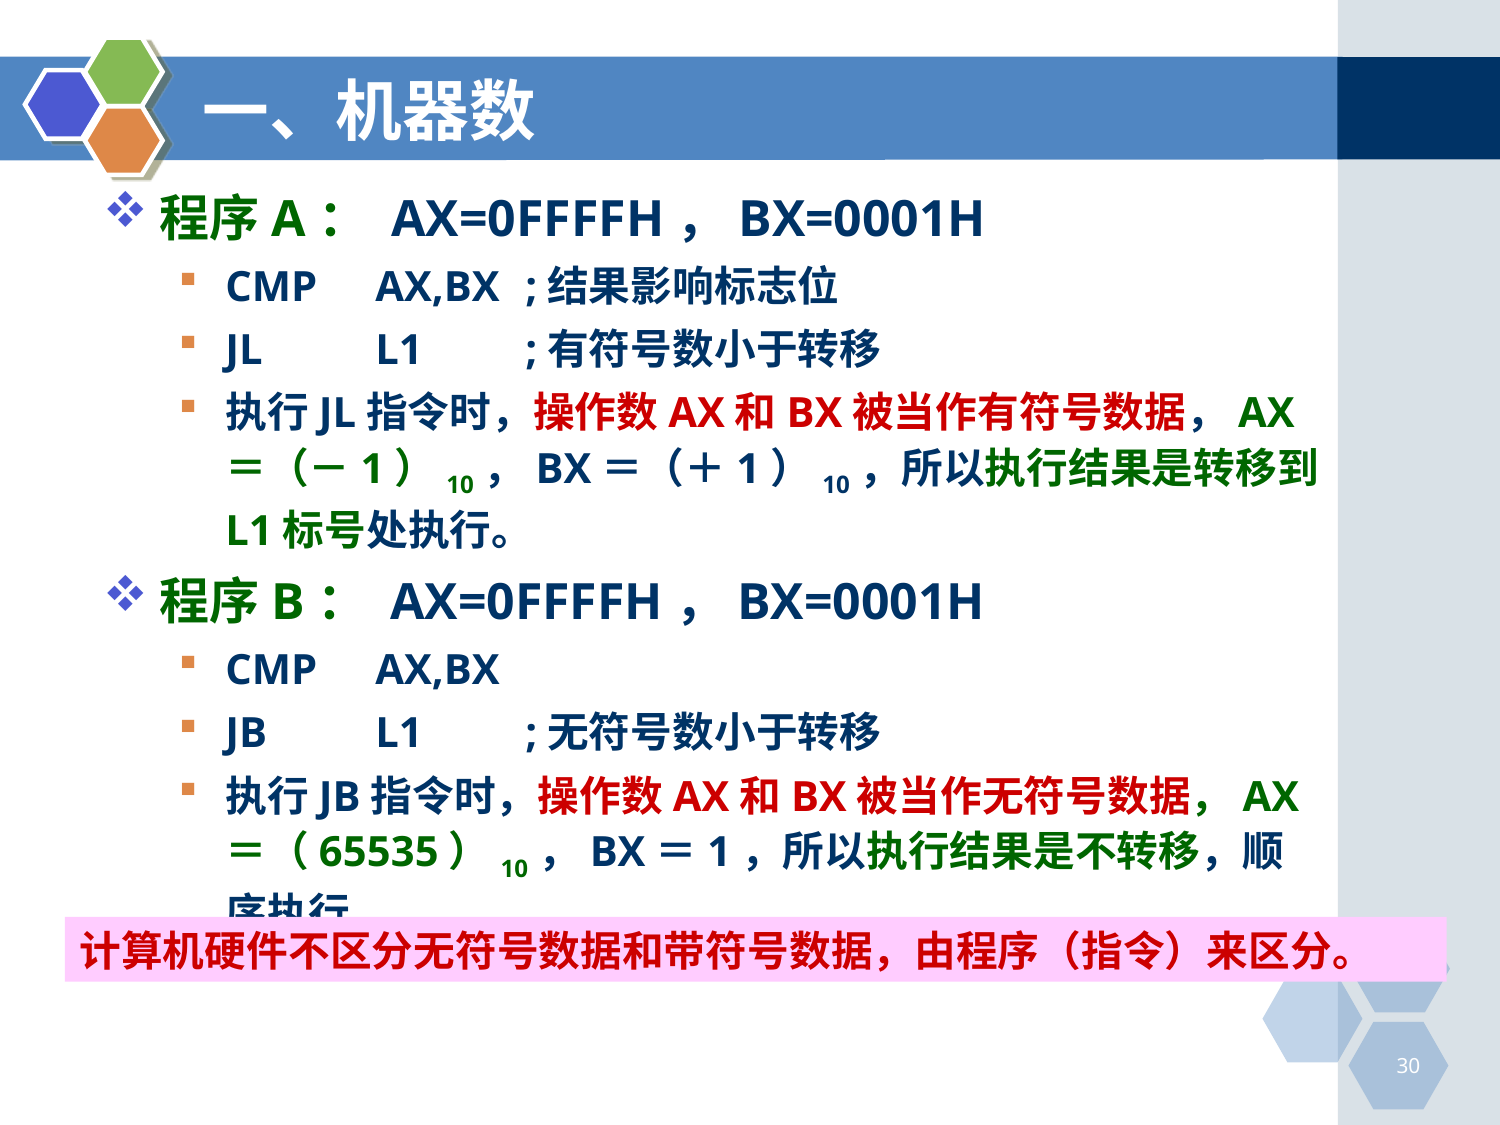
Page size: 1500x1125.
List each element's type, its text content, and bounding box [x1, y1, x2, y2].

title 一、机器数 [187, 62, 1288, 155]
slide_number 30 [1360, 1044, 1436, 1083]
list 程序A： AX=0FFFFH，BX=0001H CMP AX,BX ;结果影响标志位 JL L1 ;有符号数小于转移 执行JL指令时，操作数AX和BX被当作有符号数据，AX＝（－1）10，BX＝（＋1）10，所以执行结果是转移到L1标号处执行。 程序B： AX=0FFFFH，BX=0001H CMP AX,BX JB L1 ;无符号数小于转移 执行JB指令时，操作数AX和BX被当作无符号数据，AX＝（65535）10，BX＝1，所以执行结果是不转移，顺序执行。 [88, 172, 1341, 916]
text_box 计算机硬件不区分无符号数据和带符号数据，由程序（指令）来区分。 [64, 916, 1447, 982]
